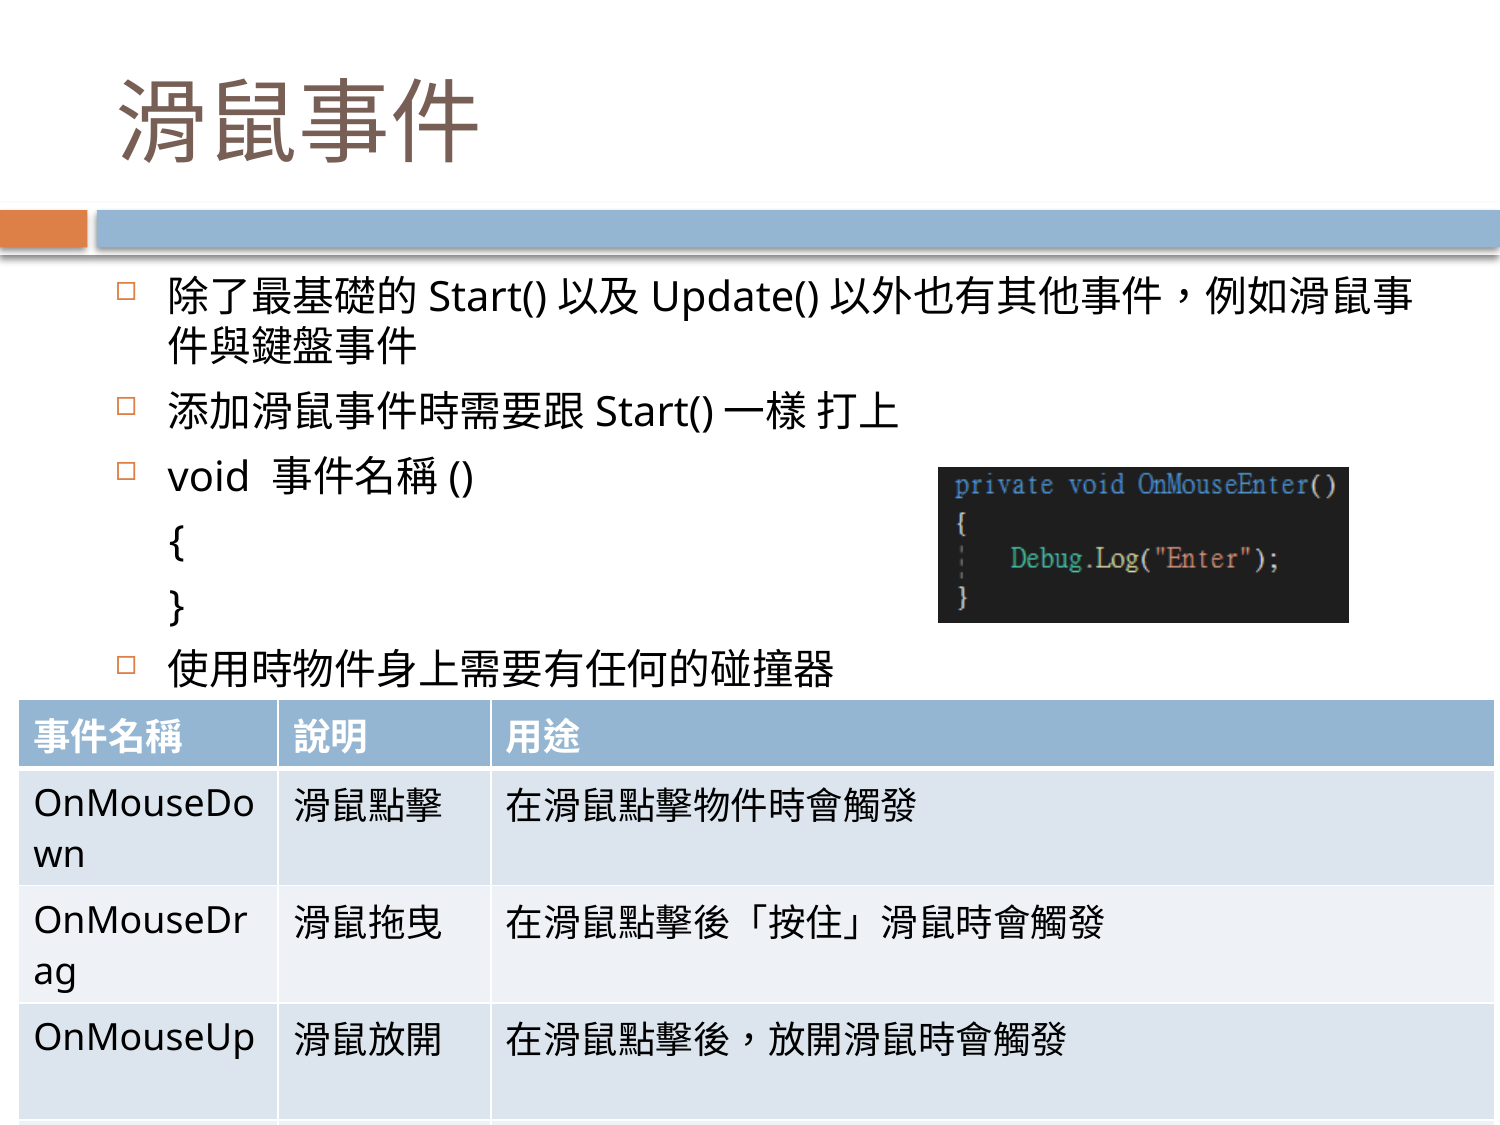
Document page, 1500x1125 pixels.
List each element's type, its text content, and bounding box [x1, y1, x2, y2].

table_cell 滑鼠拖曳 [279, 886, 490, 1002]
picture [938, 467, 1349, 623]
table_header 用途 [492, 700, 1494, 766]
table_header 說明 [279, 700, 490, 766]
title 滑鼠事件 [100, 37, 1438, 200]
table_cell OnMouseEnter [19, 1121, 277, 1125]
list 除了最基礎的Start()以及Update()以外也有其他事件，例如滑鼠事件與鍵盤事件 添加滑鼠事件時需要跟Start()一樣 打上 void 事件名稱() { } 使用時物件身上需要有任何的碰撞器 [100, 262, 1438, 698]
table_cell OnMouseDrag [19, 886, 277, 1002]
table_header 事件名稱 [19, 700, 277, 766]
table_cell 在滑鼠點擊後，放開滑鼠時會觸發 [492, 1004, 1494, 1119]
table_cell 滑鼠點擊 [279, 771, 490, 885]
table_cell OnMouseUp [19, 1004, 277, 1119]
table_cell 滑鼠進入 [279, 1121, 490, 1125]
table_cell 在滑鼠進入物件的碰撞區時觸發 [492, 1121, 1494, 1125]
table_cell 在滑鼠點擊物件時會觸發 [492, 771, 1494, 885]
table_cell OnMouseDown [19, 771, 277, 885]
table_cell 在滑鼠點擊後「按住」滑鼠時會觸發 [492, 886, 1494, 1002]
table_cell 滑鼠放開 [279, 1004, 490, 1119]
